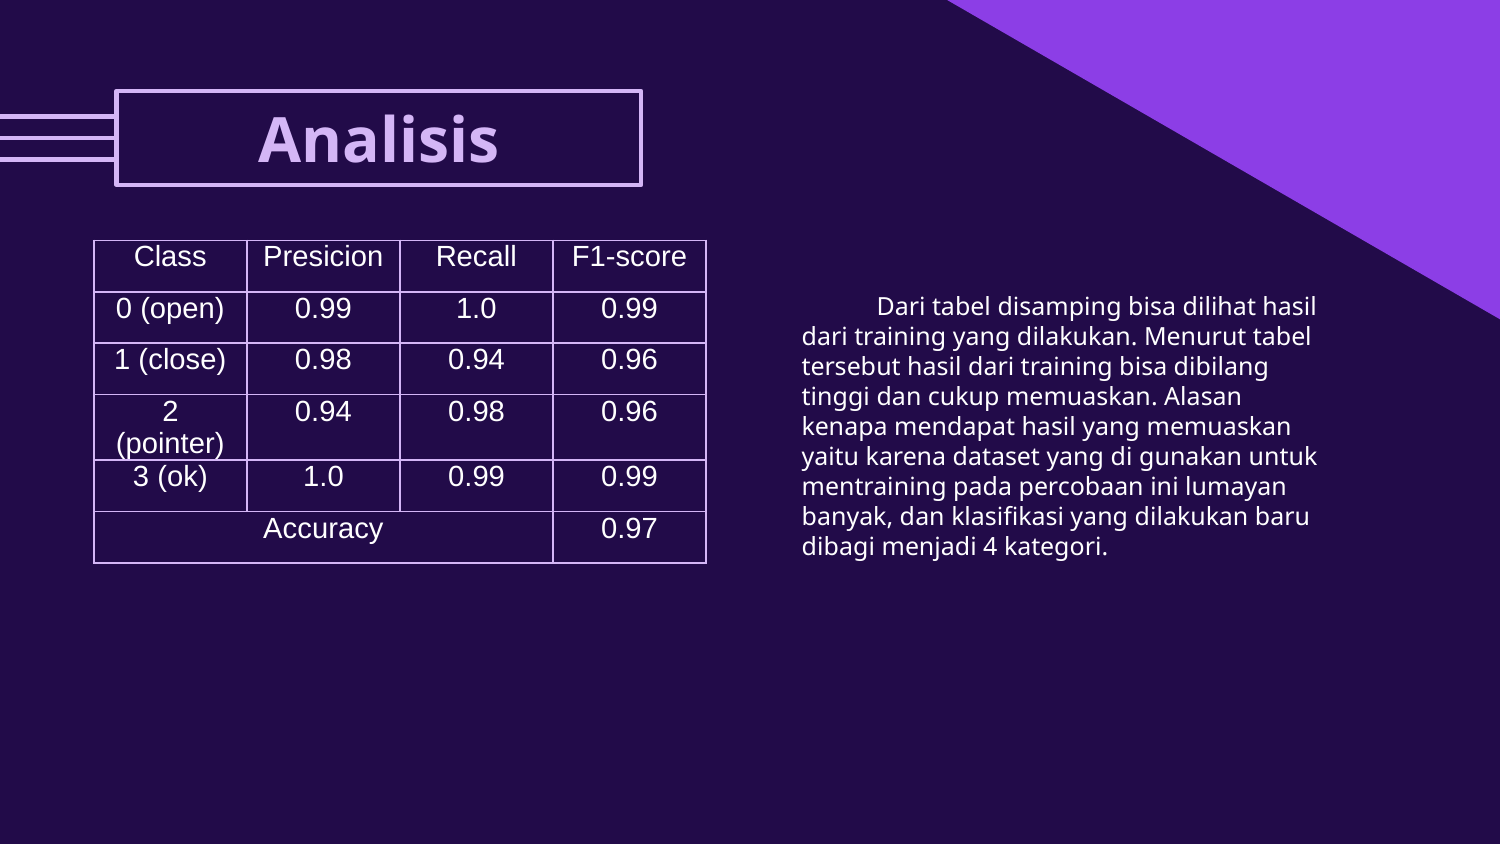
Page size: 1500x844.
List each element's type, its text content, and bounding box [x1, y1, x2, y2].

table_cell 3 (ok) [95, 461, 246, 511]
table_cell 0.98 [248, 344, 399, 394]
table_cell 0.97 [554, 512, 705, 562]
table_cell 0.99 [554, 293, 705, 342]
table_cell 0.94 [248, 395, 399, 459]
table_cell 0.98 [401, 395, 552, 459]
table_cell 0.99 [248, 293, 399, 342]
table_cell 1.0 [248, 461, 399, 511]
table_cell 0 (open) [95, 293, 246, 342]
table_header Recall [401, 241, 552, 291]
table_cell 1 (close) [95, 344, 246, 394]
text_box [947, 0, 1500, 320]
table_cell 1.0 [401, 293, 552, 342]
table_header Class [95, 241, 246, 291]
subtitle Dari tabel disamping bisa dilihat hasil dari training yang dilakukan. Menurut tabel tersebut hasil dari training bisa dibilang tinggi dan cukup memuaskan. Alasan kenapa mendapat hasil yang memuaskan yaitu karena dataset yang di gunakan untuk mentraining pada percobaan ini lumayan banyak, dan klasifikasi yang dilakukan baru dibagi menjadi 4 kategori. [786, 275, 1335, 746]
table_cell 2 (pointer) [95, 395, 246, 459]
table_cell 0.96 [554, 395, 705, 459]
table_cell 0.99 [401, 461, 552, 511]
title Analisis [114, 89, 643, 187]
table_header Presicion [248, 241, 399, 291]
table_cell 0.99 [554, 461, 705, 511]
table_cell 0.94 [401, 344, 552, 394]
table_cell 0.96 [554, 344, 705, 394]
table_header F1-score [554, 241, 705, 291]
table_cell Accuracy [95, 512, 552, 562]
